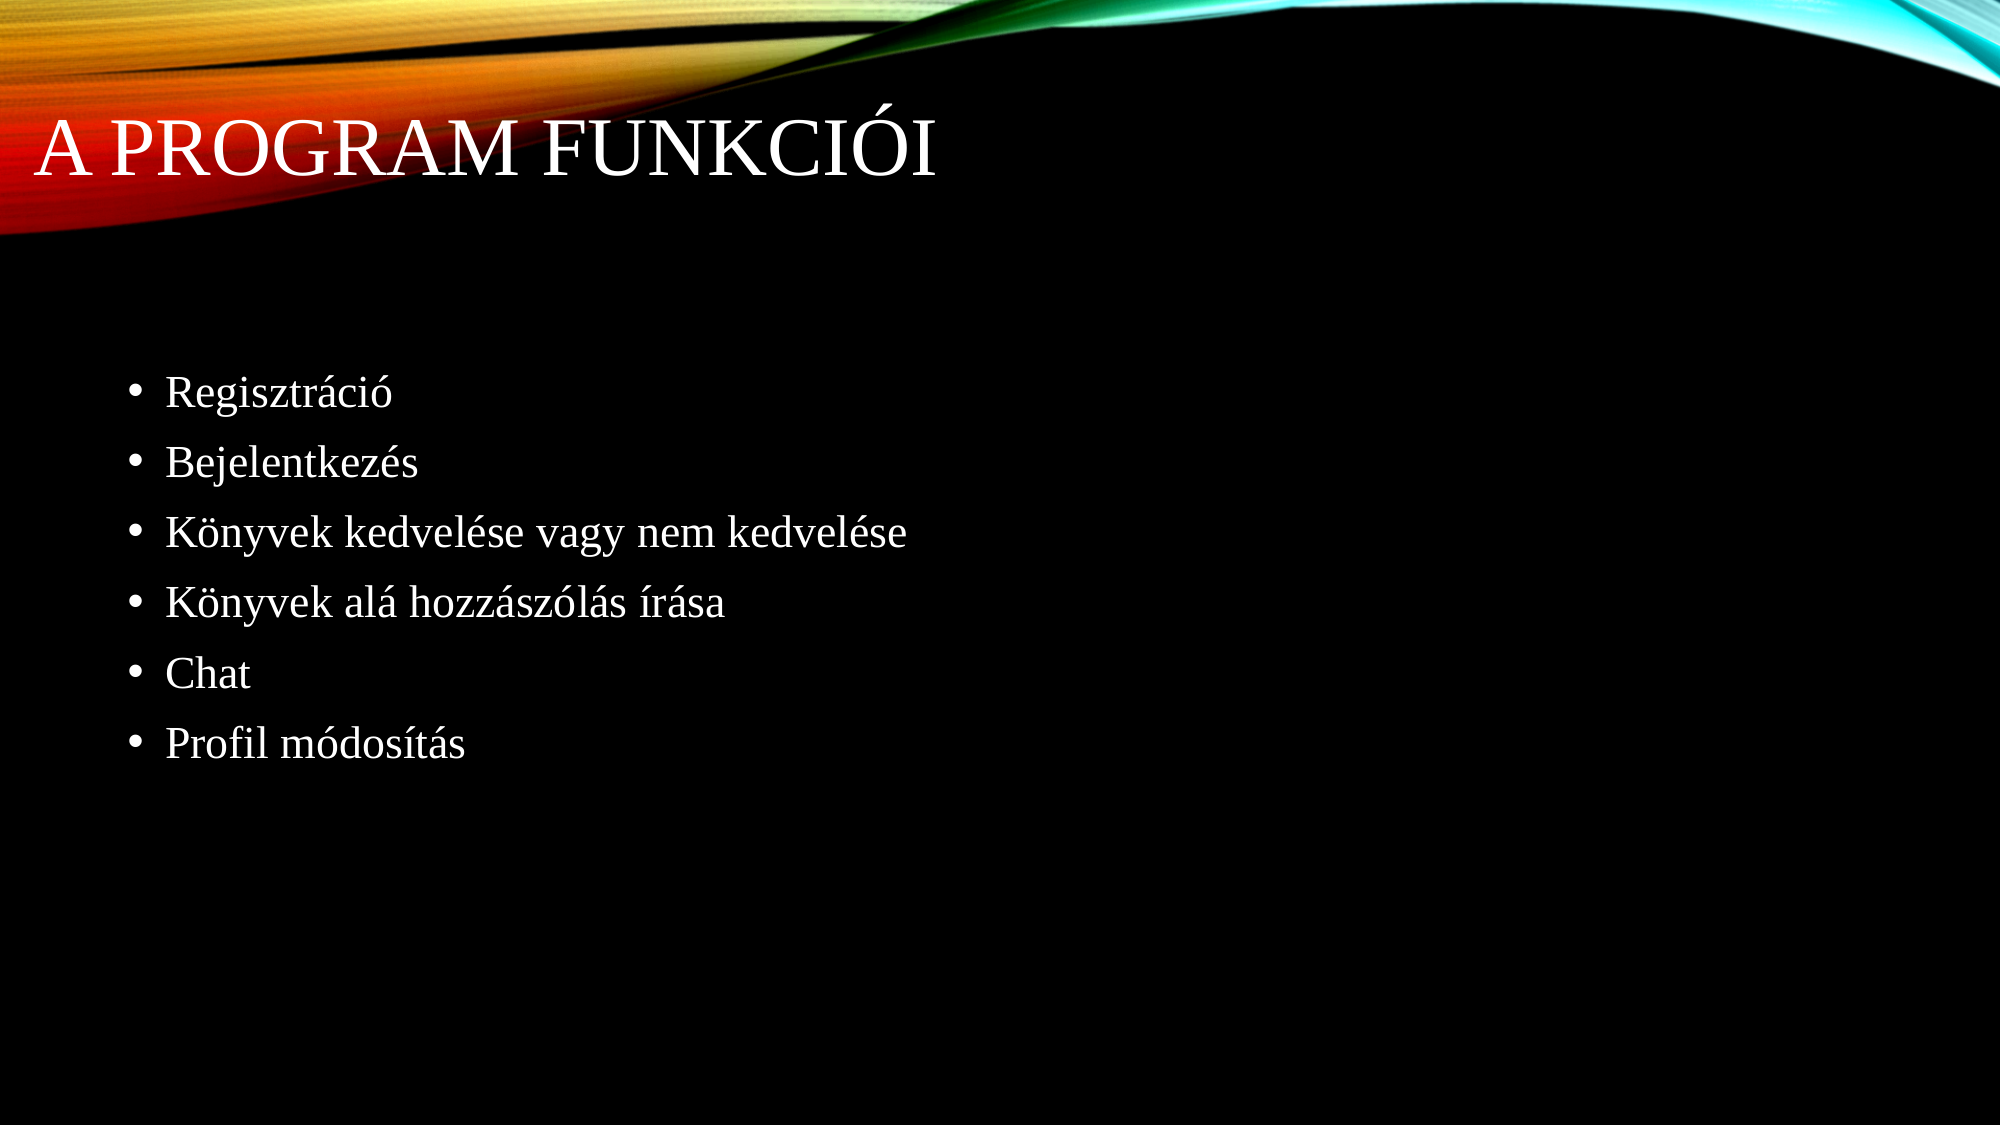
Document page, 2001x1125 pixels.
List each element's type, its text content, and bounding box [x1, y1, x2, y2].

picture [0, 0, 2000, 237]
title A program funkciói [18, 42, 1431, 255]
list Regisztráció Bejelentkezés Könyvek kedvelése vagy nem kedvelése Könyvek alá hozzászólás írása Chat Profil módosítás [112, 360, 1888, 1021]
